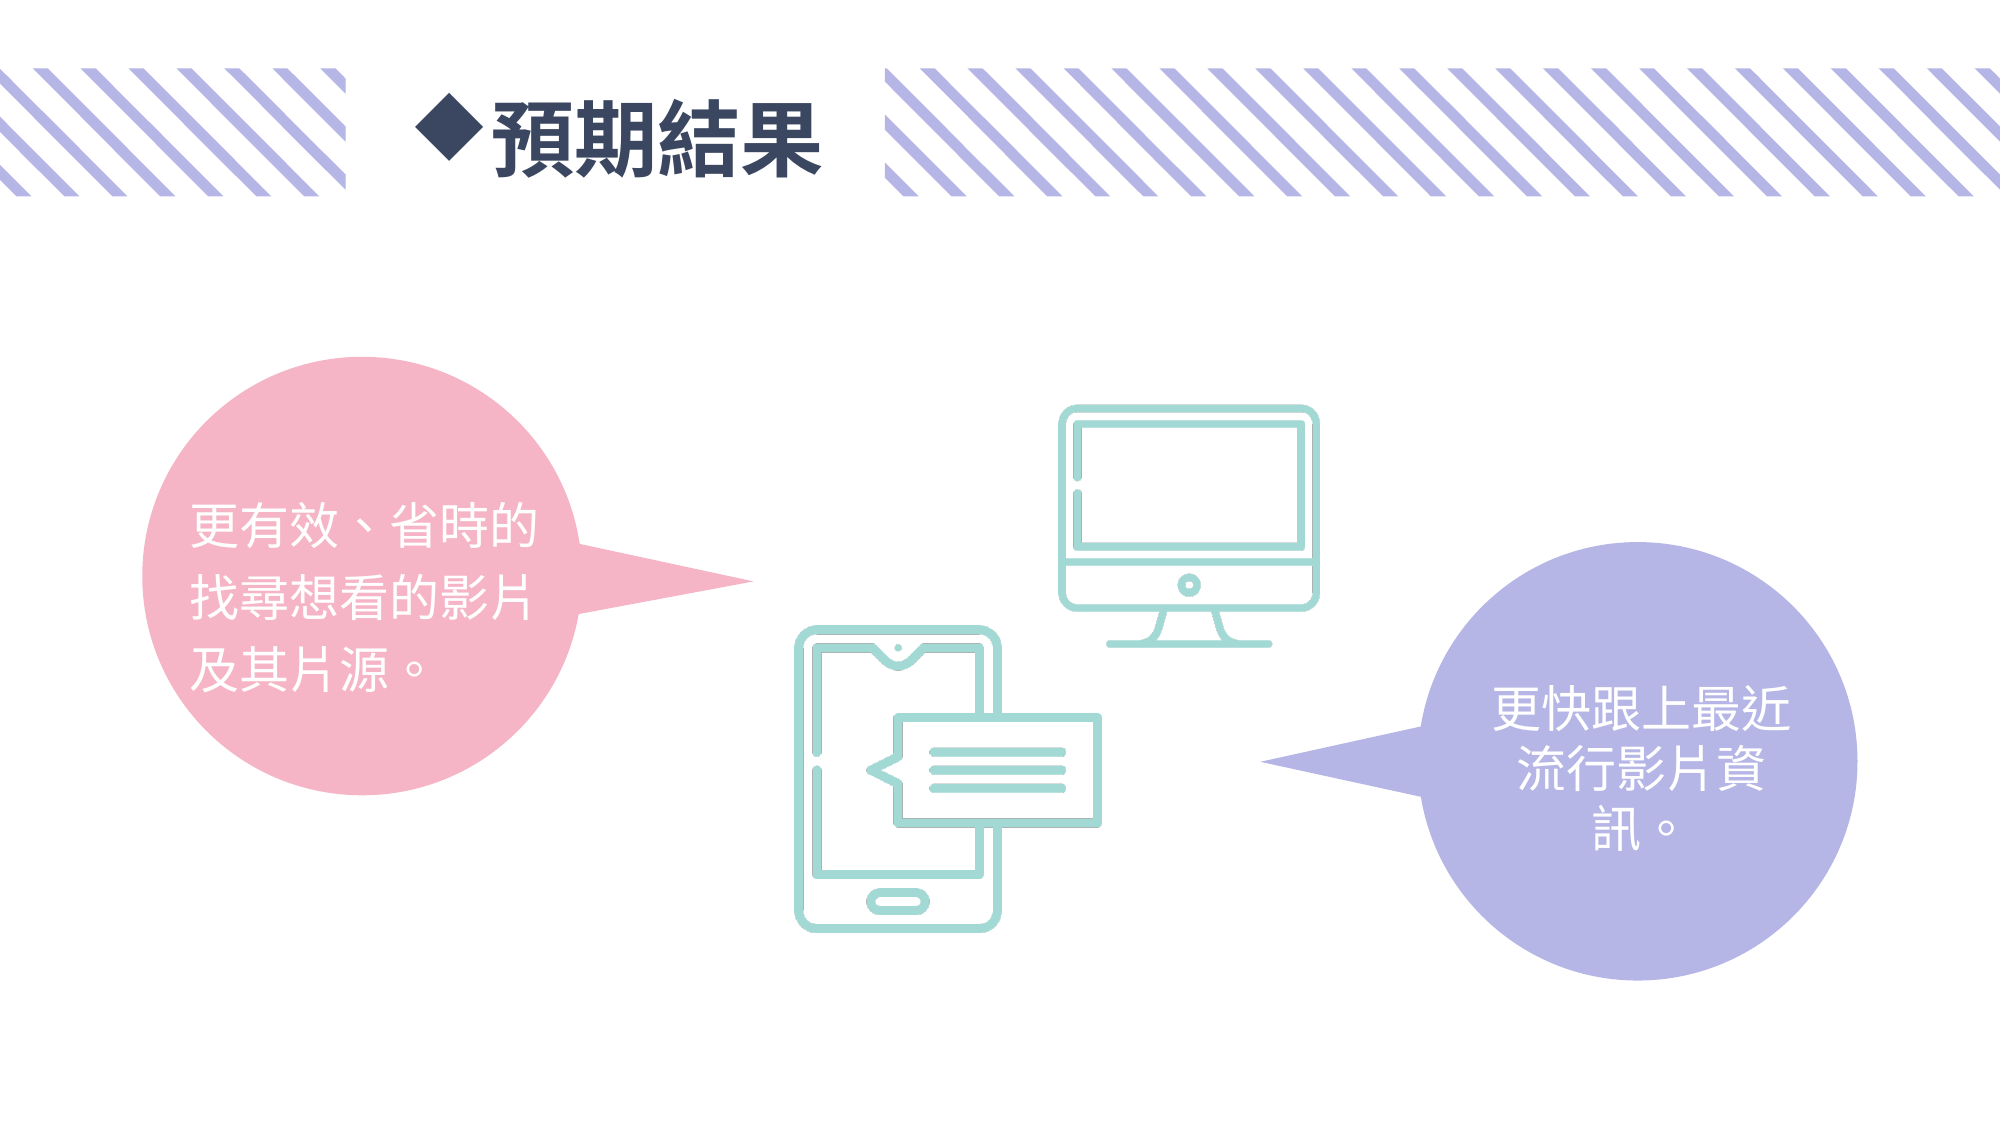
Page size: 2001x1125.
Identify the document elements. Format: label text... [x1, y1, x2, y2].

text_box 預期結果 [393, 79, 879, 195]
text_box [0, 68, 346, 197]
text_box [884, 68, 2000, 197]
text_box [141, 356, 1858, 981]
